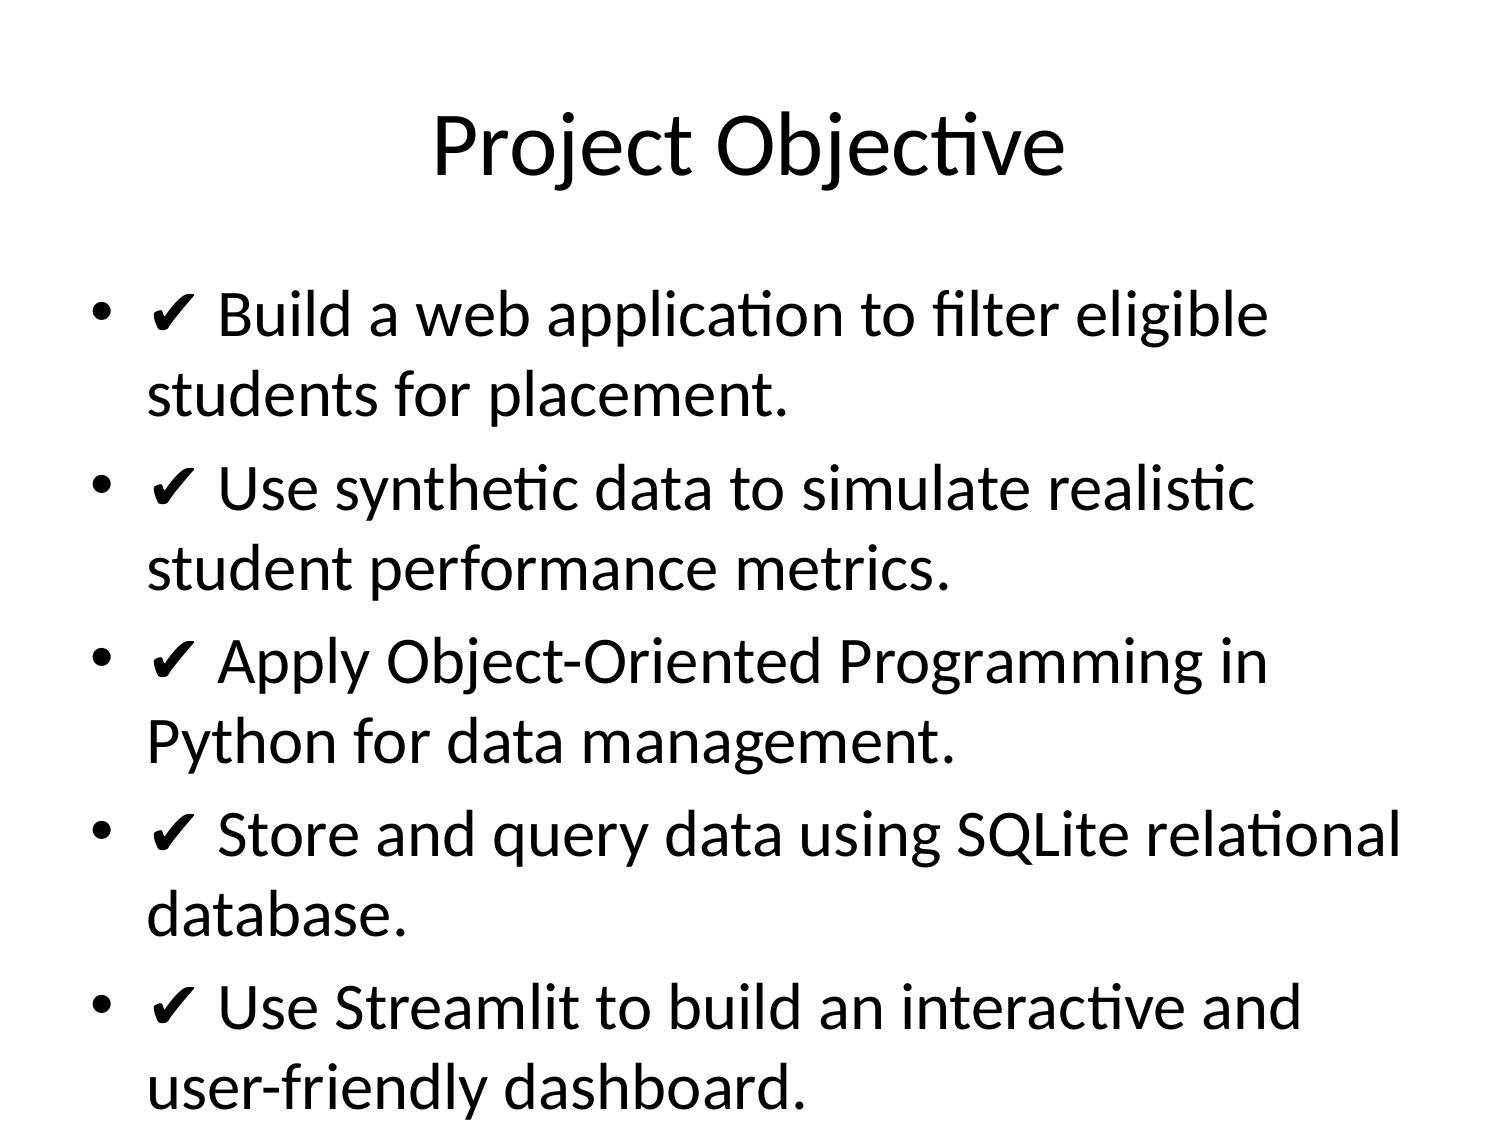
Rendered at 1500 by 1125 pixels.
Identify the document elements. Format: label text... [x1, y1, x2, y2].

list ✔ Build a web application to filter eligible students for placement. ✔ Use synthetic data to simulate realistic student performance metrics. ✔ Apply Object-Oriented Programming in Python for data management. ✔ Store and query data using SQLite relational database. ✔ Use Streamlit to build an interactive and user-friendly dashboard. [75, 262, 1425, 1005]
title Project Objective [75, 45, 1425, 233]
